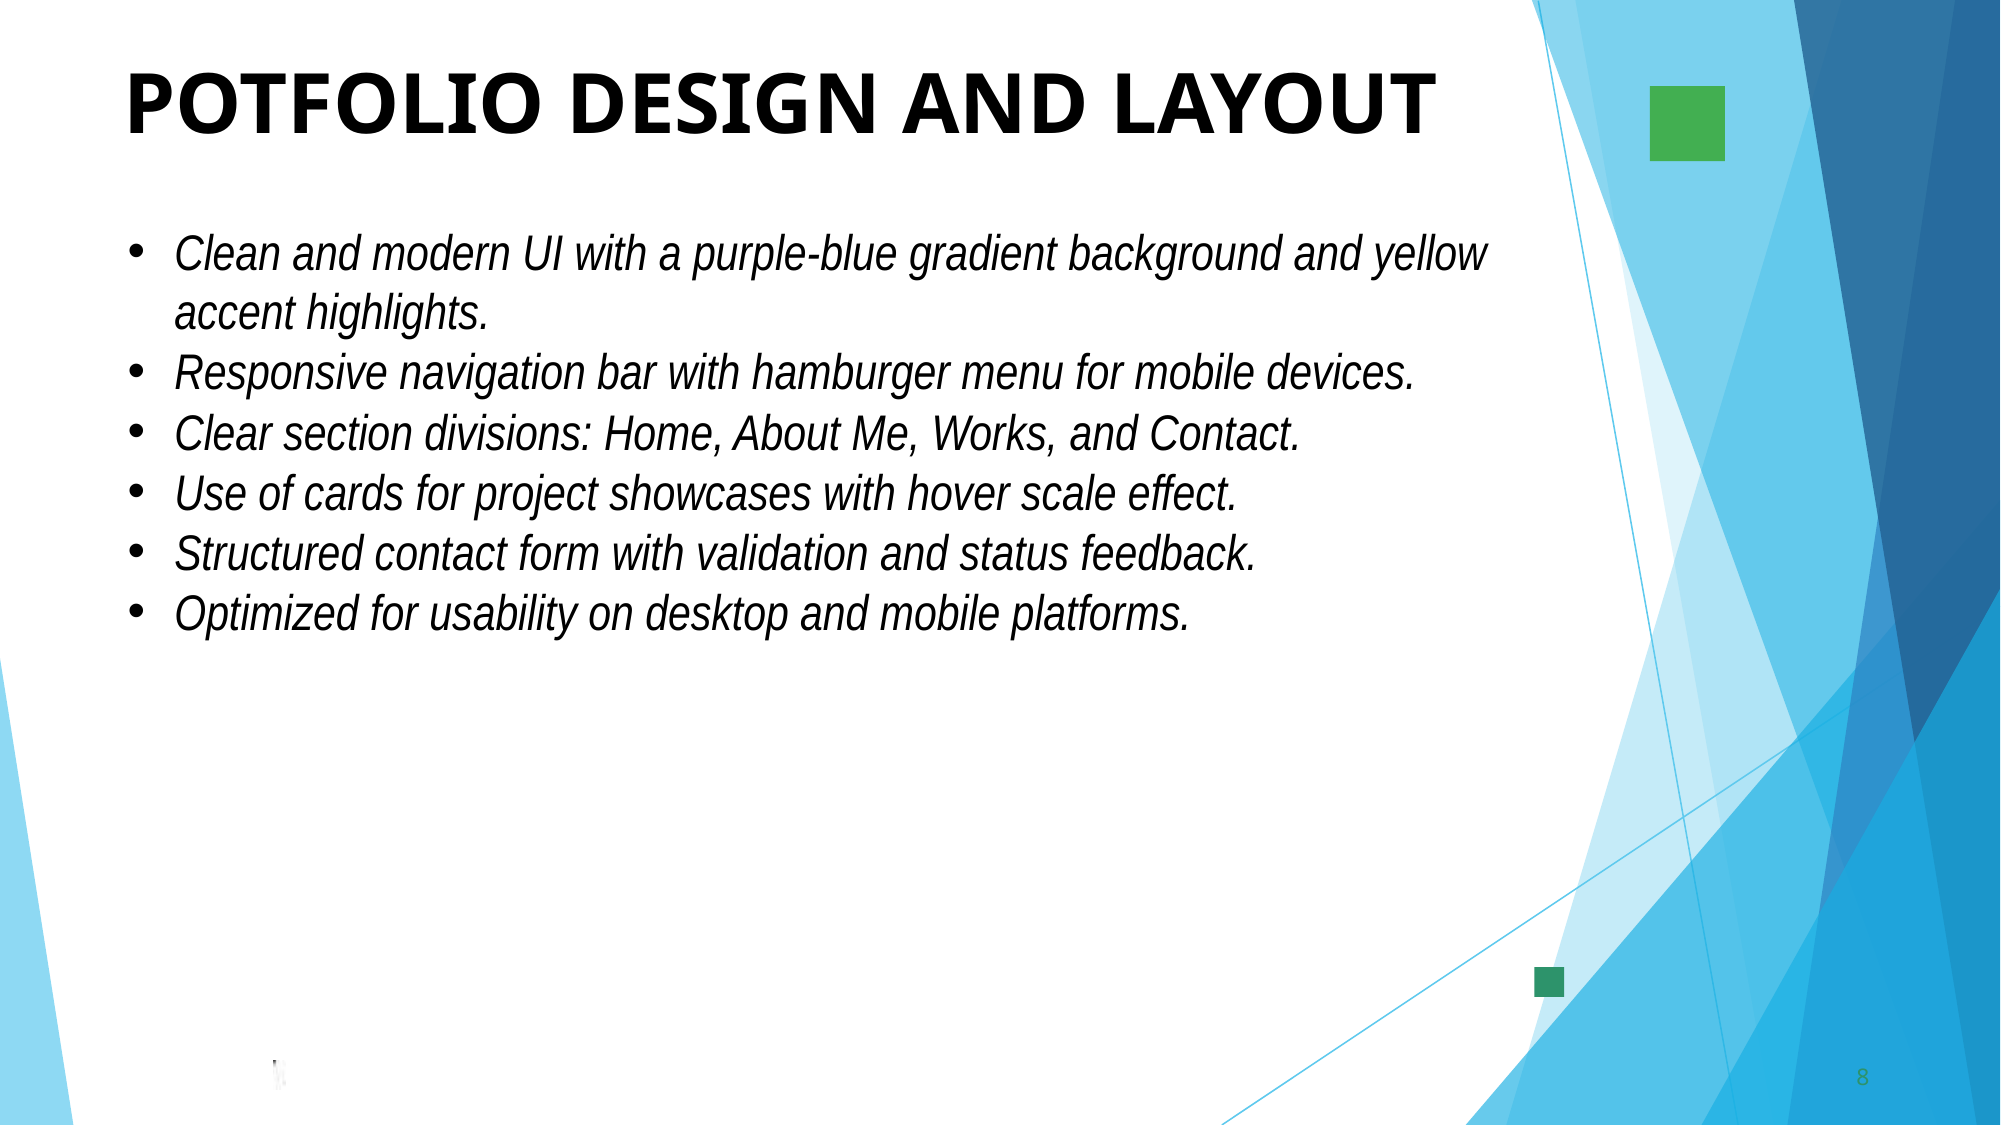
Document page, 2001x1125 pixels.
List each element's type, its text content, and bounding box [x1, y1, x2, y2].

text_box [1534, 967, 1565, 997]
text_box POTFOLIO DESIGN AND LAYOUT [121, 47, 1564, 150]
text_box Clean and modern UI with a purple-blue gradient background and yellow accent highlights. Responsive navigation bar with hamburger menu for mobile devices. Clear section divisions: Home, About Me, Works, and Contact. Use of cards for project showcases with hover scale effect. Structured contact form with validation and status feedback. Optimized for usability on desktop and mobile platforms. [112, 212, 1617, 708]
picture [273, 1060, 287, 1091]
text_box ‹#› [1849, 1061, 1888, 1095]
text_box [1649, 86, 1725, 162]
